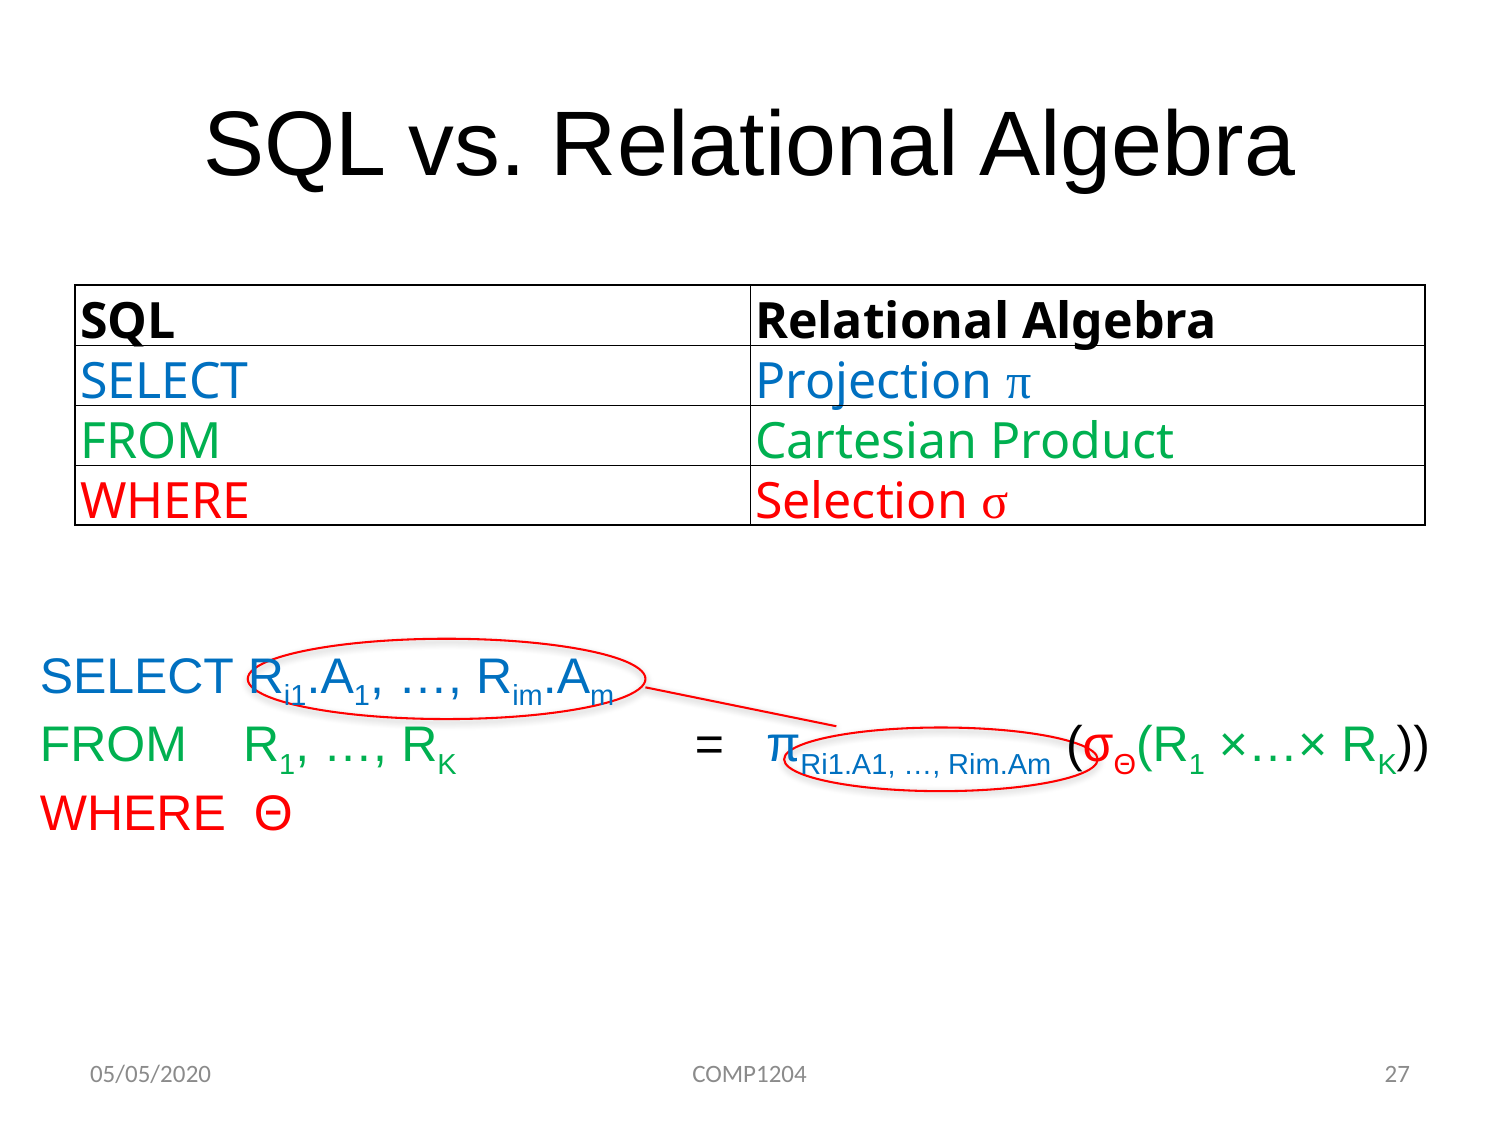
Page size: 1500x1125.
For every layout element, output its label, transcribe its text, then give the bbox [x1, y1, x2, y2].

table_cell SELECT [76, 346, 750, 405]
table_cell Selection σ [751, 466, 1424, 524]
text_box SELECT Ri1.A1, …, Rim.Am FROM R1, …, RK = πRi1.A1, …, Rim.Am (σΘ(R1 ×…× RK)) WHERE Θ [24, 590, 1500, 848]
footer COMP1204 [512, 1042, 988, 1103]
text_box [645, 687, 837, 727]
table_cell FROM [76, 406, 750, 465]
table_cell Cartesian Product [751, 406, 1424, 465]
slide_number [75, 1042, 425, 1103]
title SQL vs. Relational Algebra [75, 45, 1425, 233]
table_cell WHERE [76, 466, 750, 524]
table_header SQL [76, 286, 750, 345]
slide_number 27 [1074, 1042, 1425, 1103]
table_header Relational Algebra [751, 286, 1424, 345]
table_cell Projection π [751, 346, 1424, 405]
